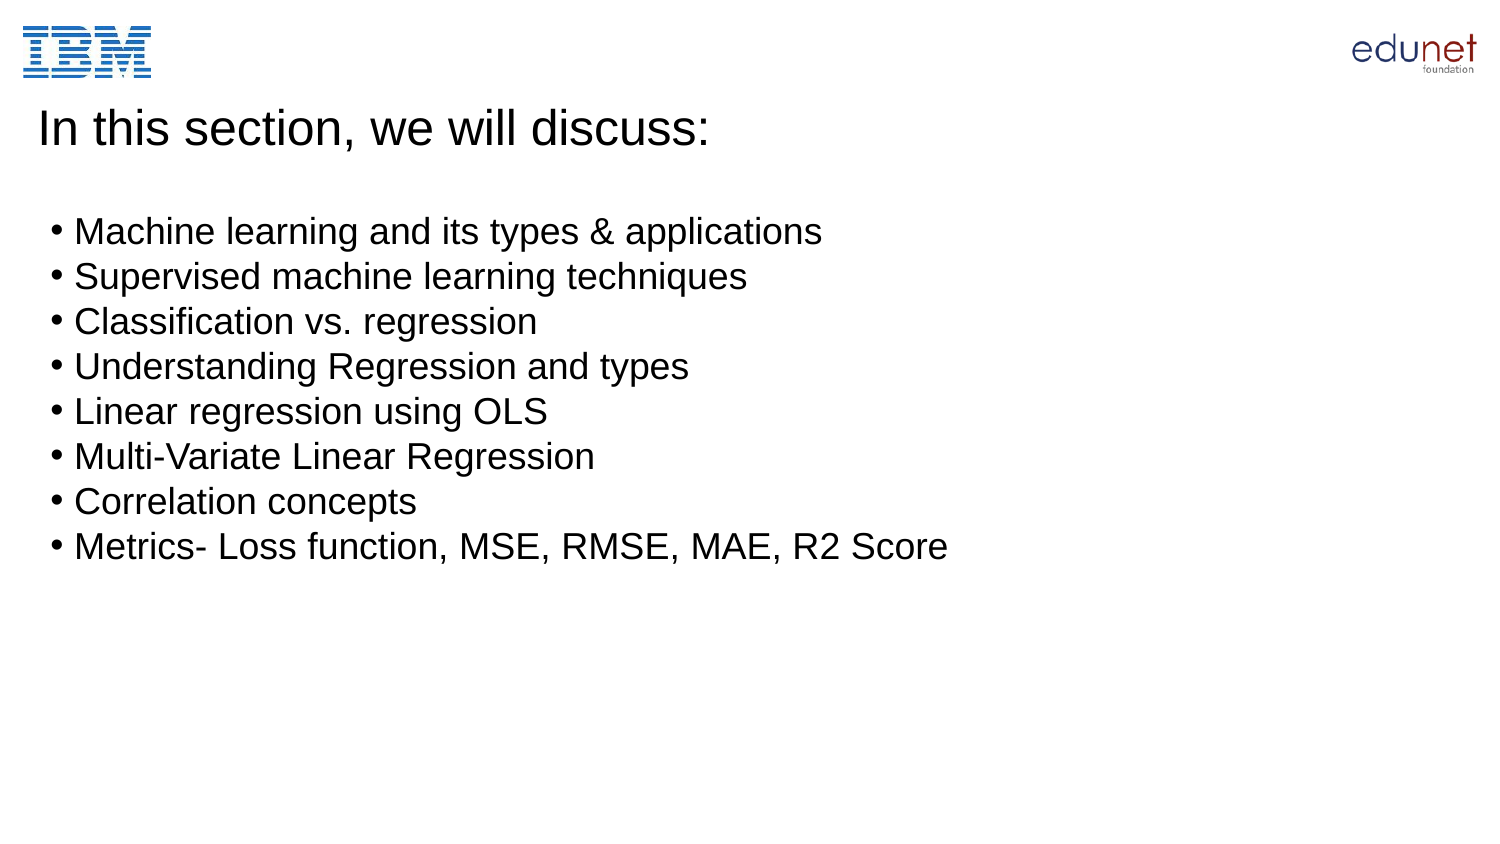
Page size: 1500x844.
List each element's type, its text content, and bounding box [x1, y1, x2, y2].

title In this section, we will discuss: [35, 93, 714, 237]
picture [23, 26, 151, 78]
picture [1349, 26, 1481, 78]
text_box Machine learning and its types & applications Supervised machine learning techniques Classification vs. regression Understanding Regression and types Linear regression using OLS Multi-Variate Linear Regression Correlation concepts Metrics- Loss function, MSE, RMSE, MAE, R2 Score [50, 198, 1124, 567]
